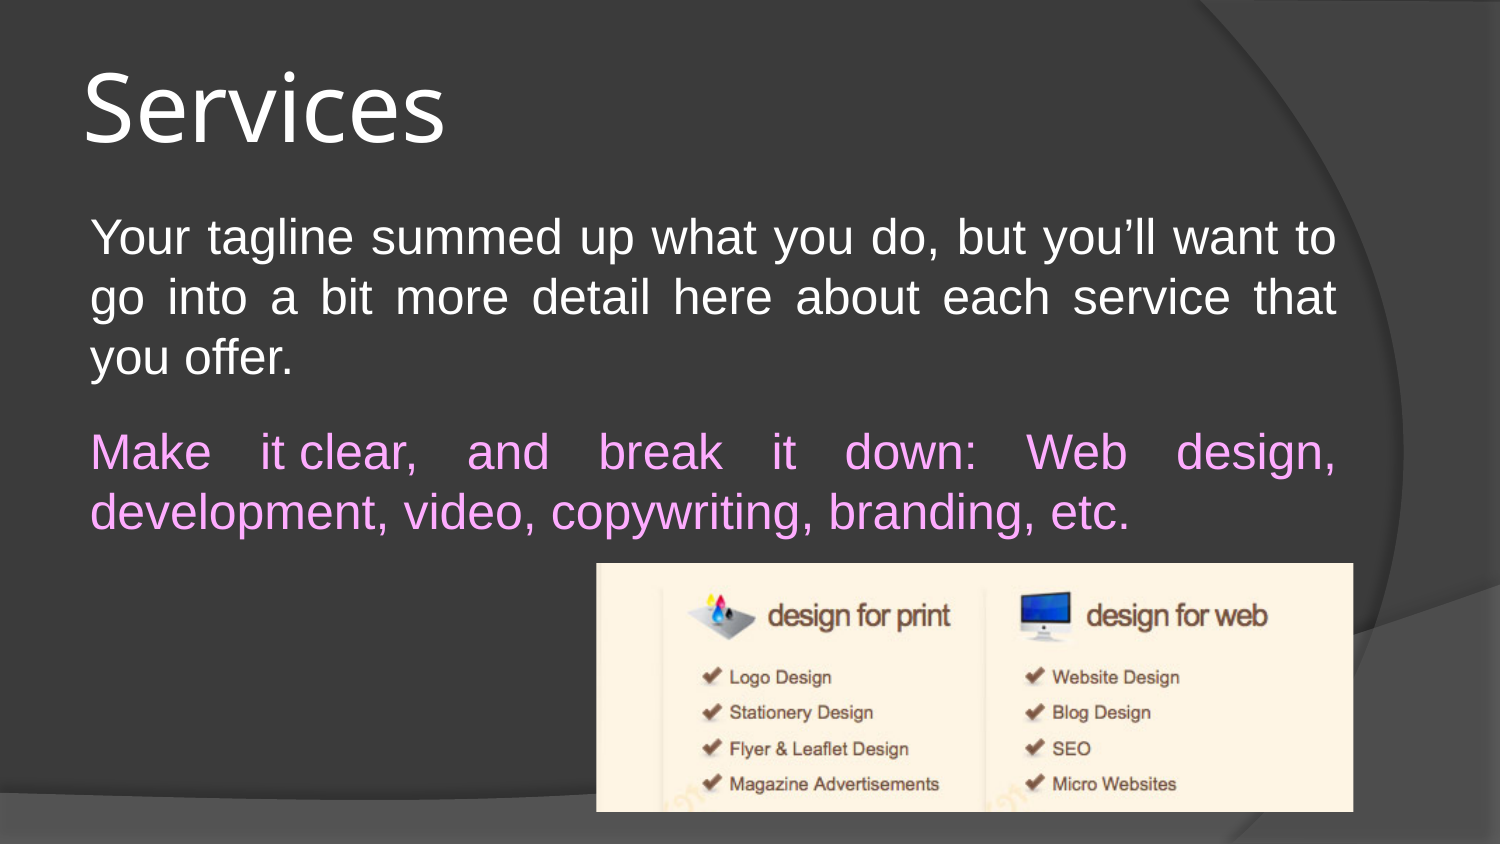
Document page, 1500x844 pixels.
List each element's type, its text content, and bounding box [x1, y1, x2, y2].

title Services [75, 33, 1300, 175]
list Your tagline summed up what you do, but you’ll want to go into a bit more detail here about each service that you offer. Make it clear, and break it down: Web design, development, video, copywriting, branding, etc. [75, 196, 1353, 812]
picture [596, 563, 1354, 812]
